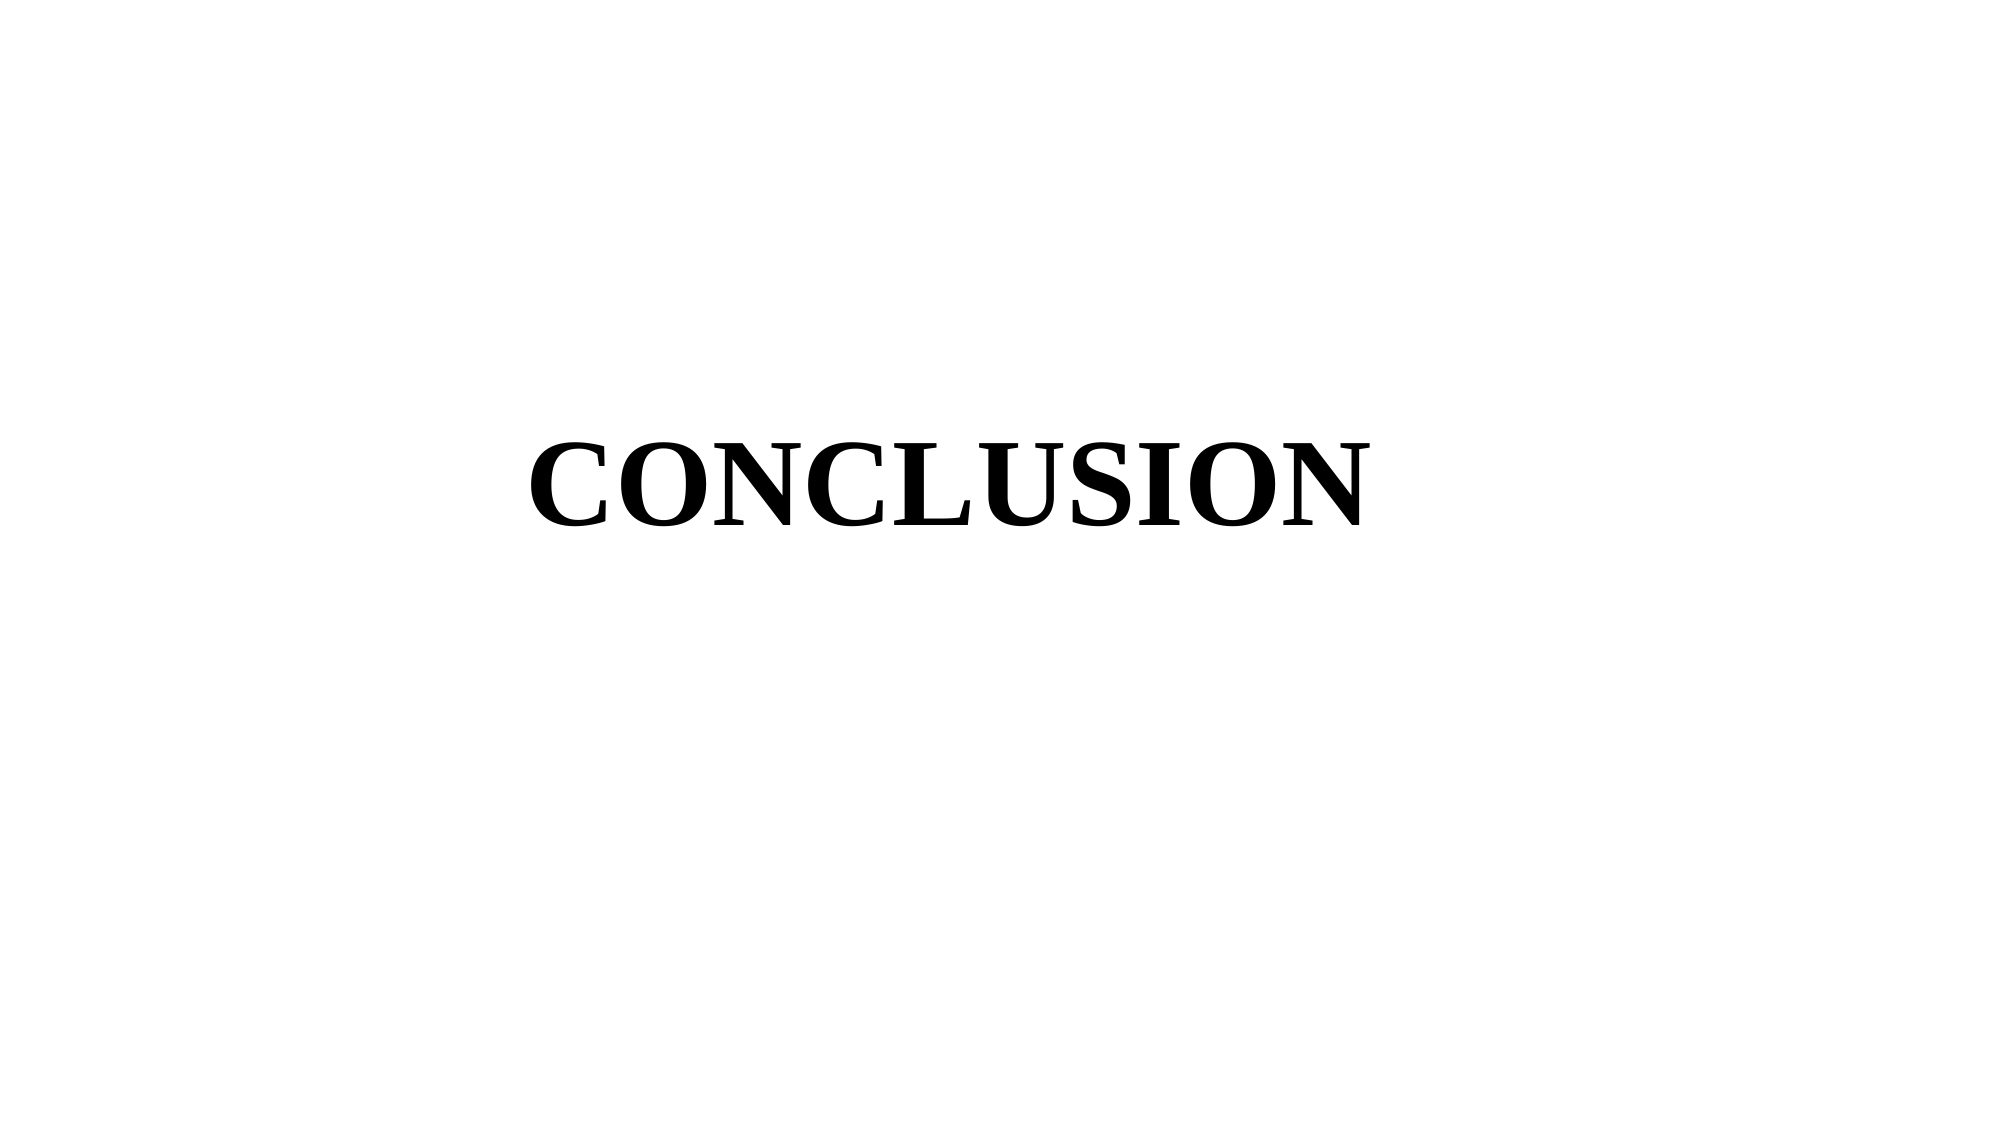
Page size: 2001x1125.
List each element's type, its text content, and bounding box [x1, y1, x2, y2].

text_box CONCLUSION [510, 393, 1388, 559]
